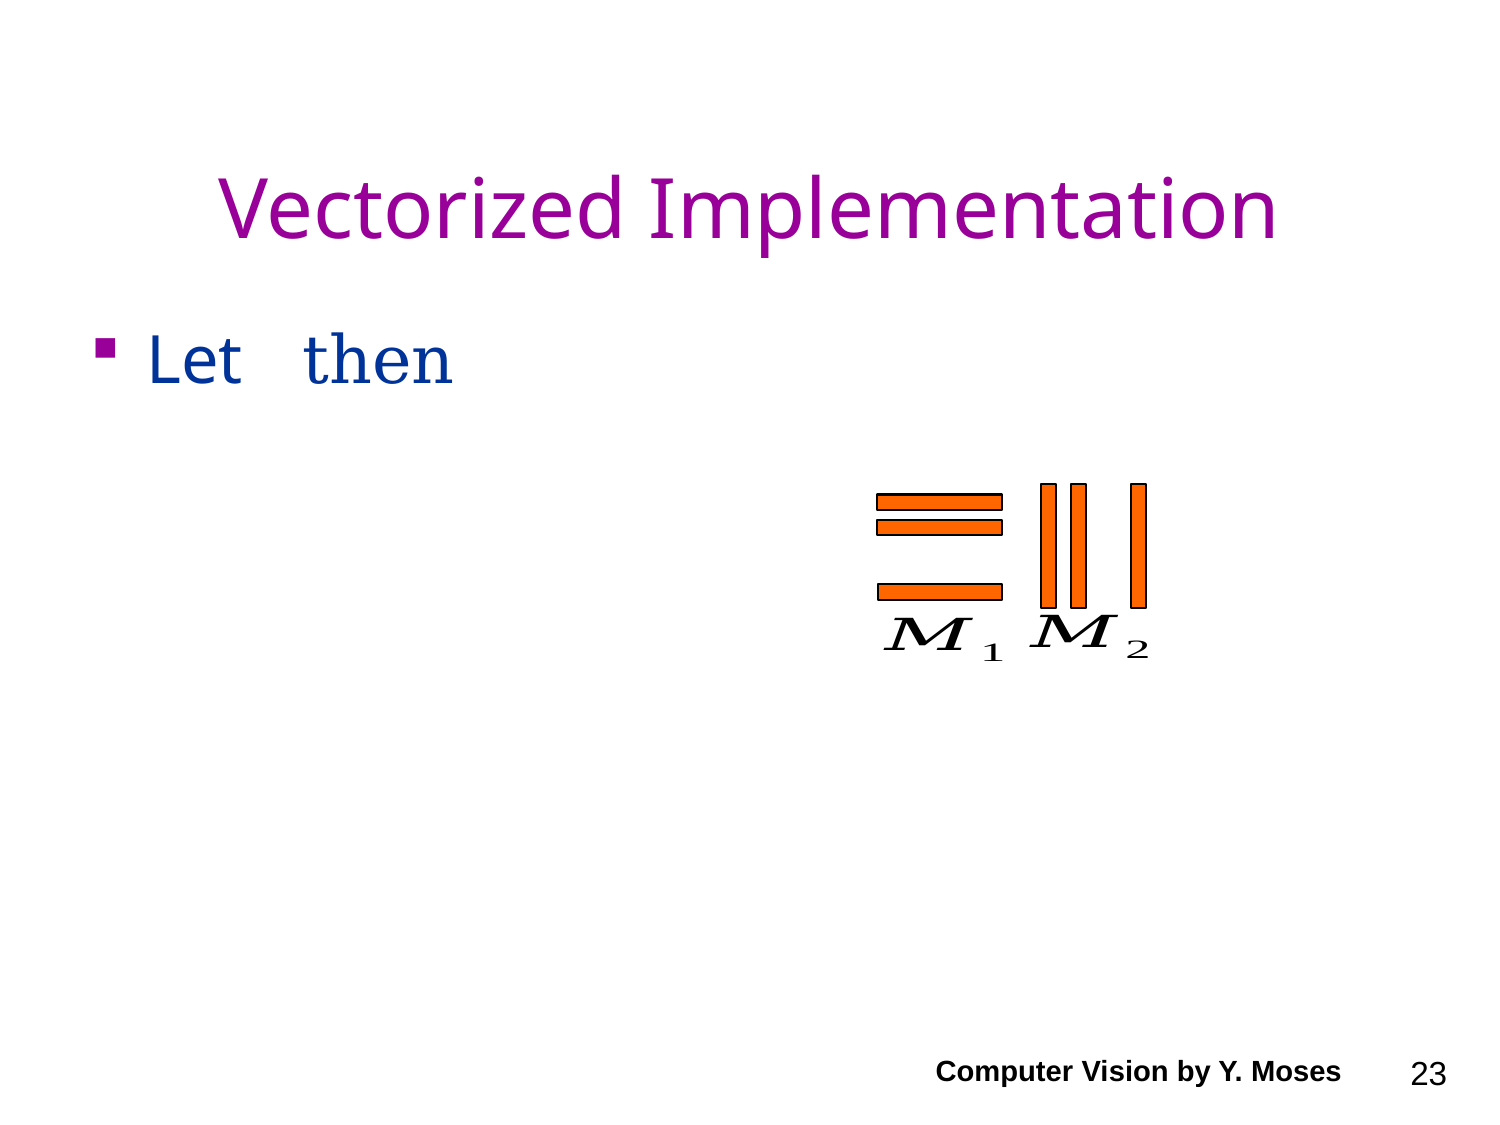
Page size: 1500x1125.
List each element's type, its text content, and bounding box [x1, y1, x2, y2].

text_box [1030, 492, 1156, 600]
footer Computer Vision by Y. Moses [901, 1019, 1377, 1096]
slide_number 23 [1149, 1024, 1463, 1101]
title Vectorized Implementation [112, 75, 1388, 263]
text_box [877, 494, 1003, 601]
